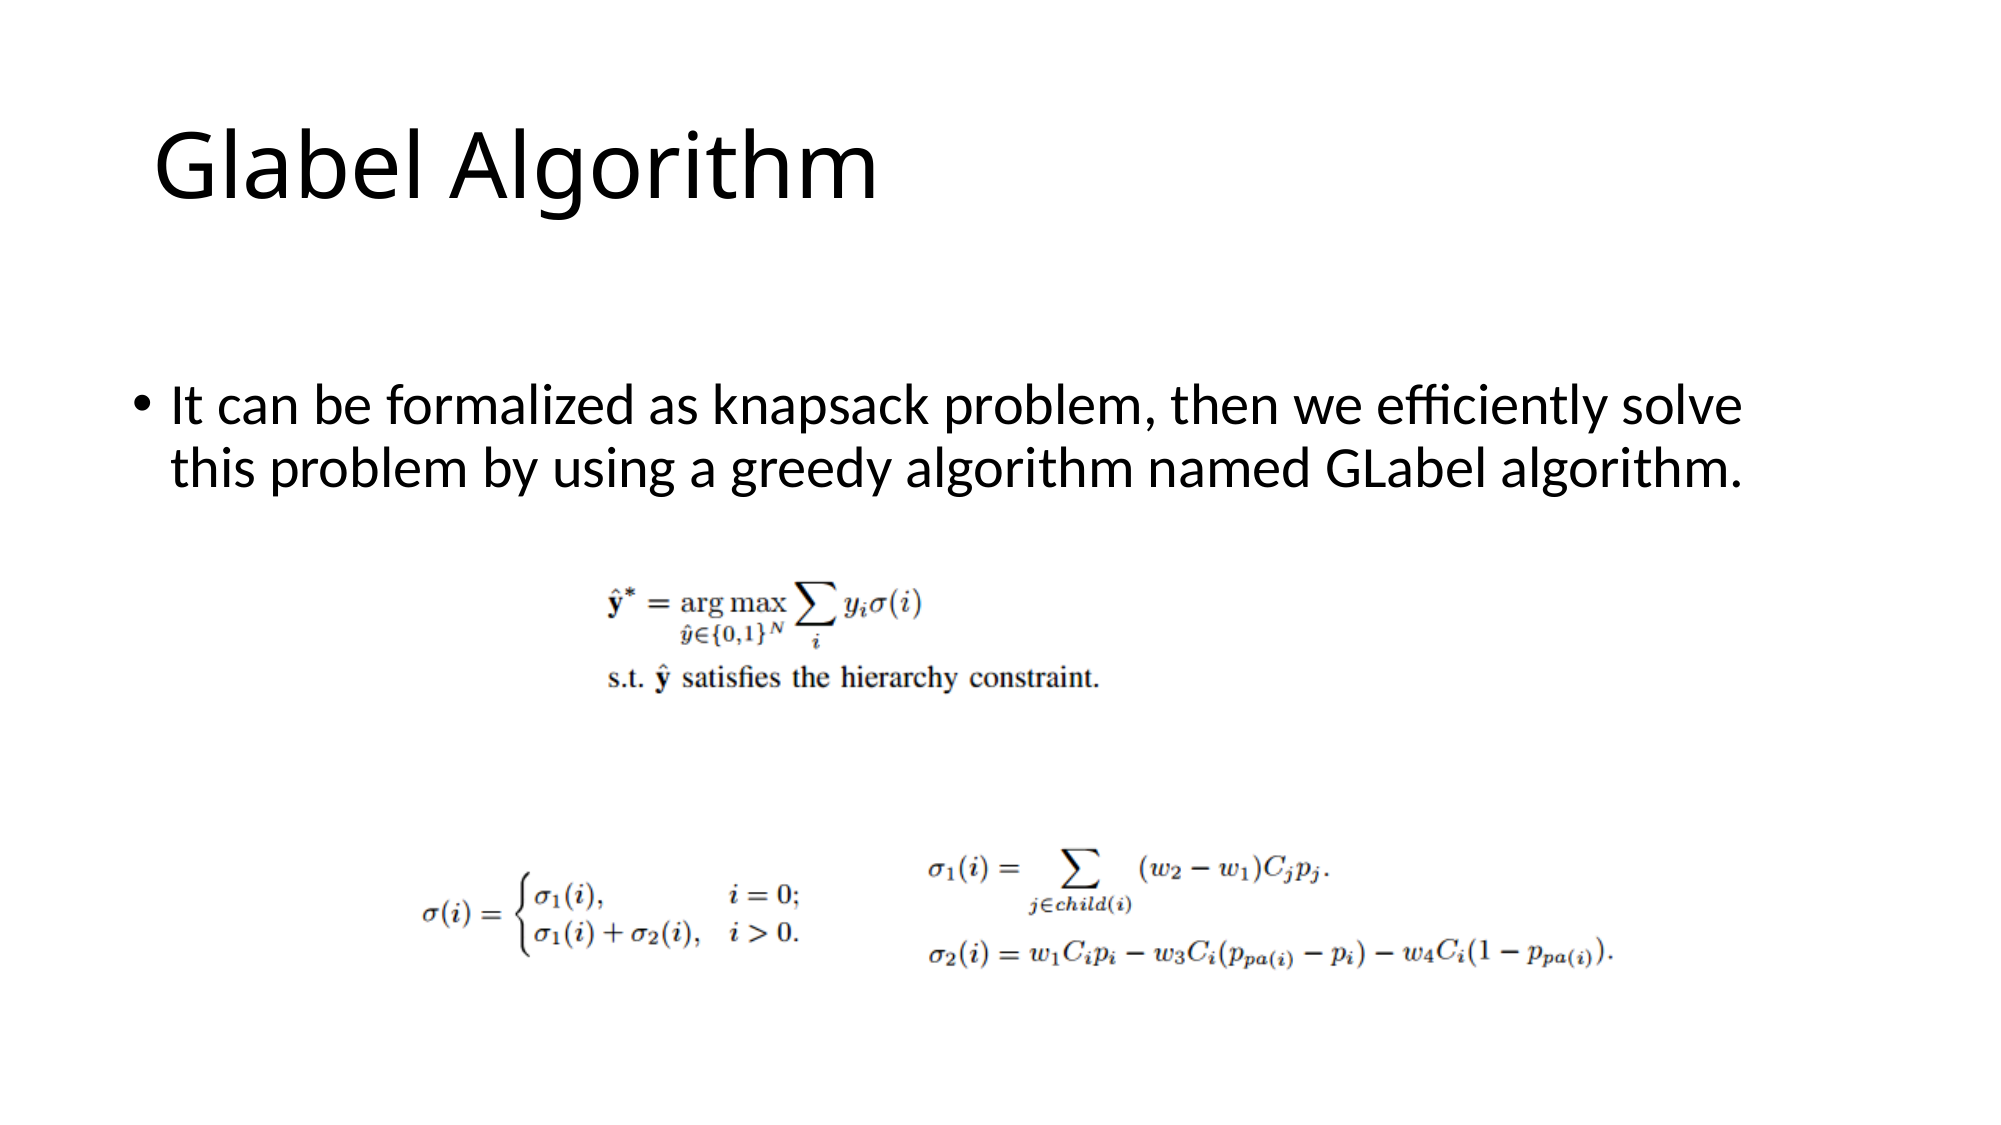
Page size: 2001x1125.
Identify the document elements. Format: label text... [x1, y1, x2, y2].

picture [579, 565, 1139, 714]
list [137, 321, 1863, 1036]
picture [394, 861, 835, 962]
picture [901, 829, 1375, 925]
title Glabel Algorithm [137, 59, 1863, 278]
text_box It can be formalized as knapsack problem, then we efficiently solve this problem by using a greedy algorithm named GLabel algorithm. [117, 366, 1843, 1081]
picture [917, 928, 1622, 974]
